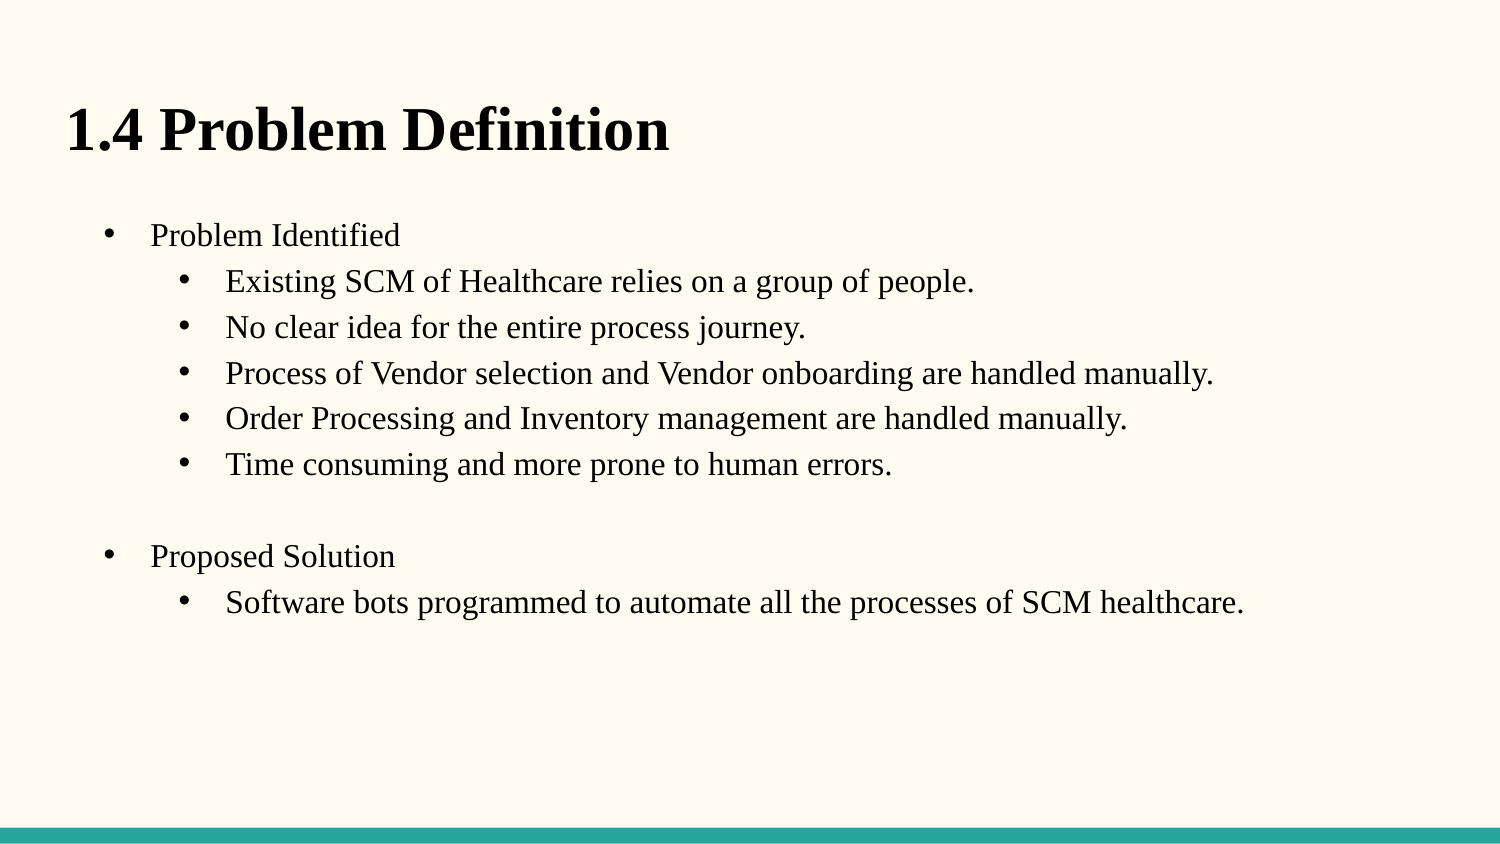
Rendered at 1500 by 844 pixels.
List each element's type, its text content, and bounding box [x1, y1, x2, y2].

text_box 1.4 Problem Definition [51, 72, 1449, 174]
text_box Problem Identified Existing SCM of Healthcare relies on a group of people. No clear idea for the entire process journey. Process of Vendor selection and Vendor onboarding are handled manually. Order Processing and Inventory management are handled manually. Time consuming and more prone to human errors. Proposed Solution Software bots programmed to automate all the processes of SCM healthcare. [51, 192, 1449, 750]
